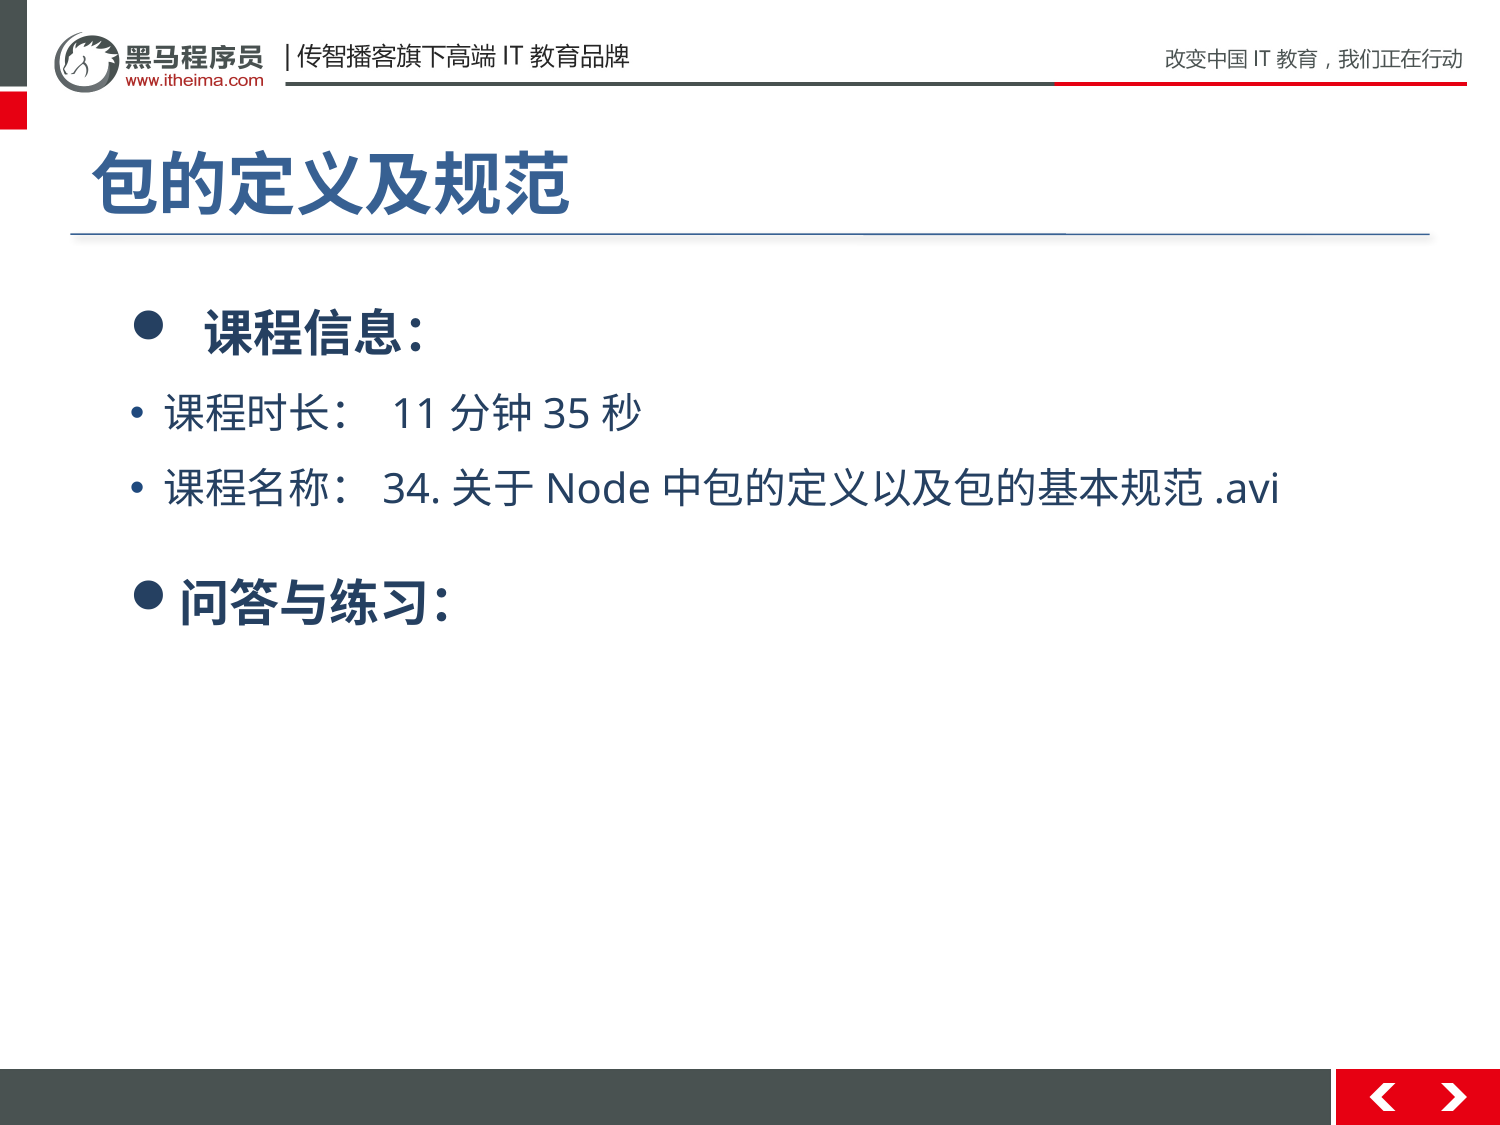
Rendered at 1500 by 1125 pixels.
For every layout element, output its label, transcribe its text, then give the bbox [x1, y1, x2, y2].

picture [0, 0, 1500, 1125]
title 包的定义及规范 [74, 128, 1426, 232]
text_box 课程信息： 课程时长： 11分钟35秒 课程名称：34.关于Node中包的定义以及包的基本规范.avi 问答与练习： [70, 242, 1418, 760]
